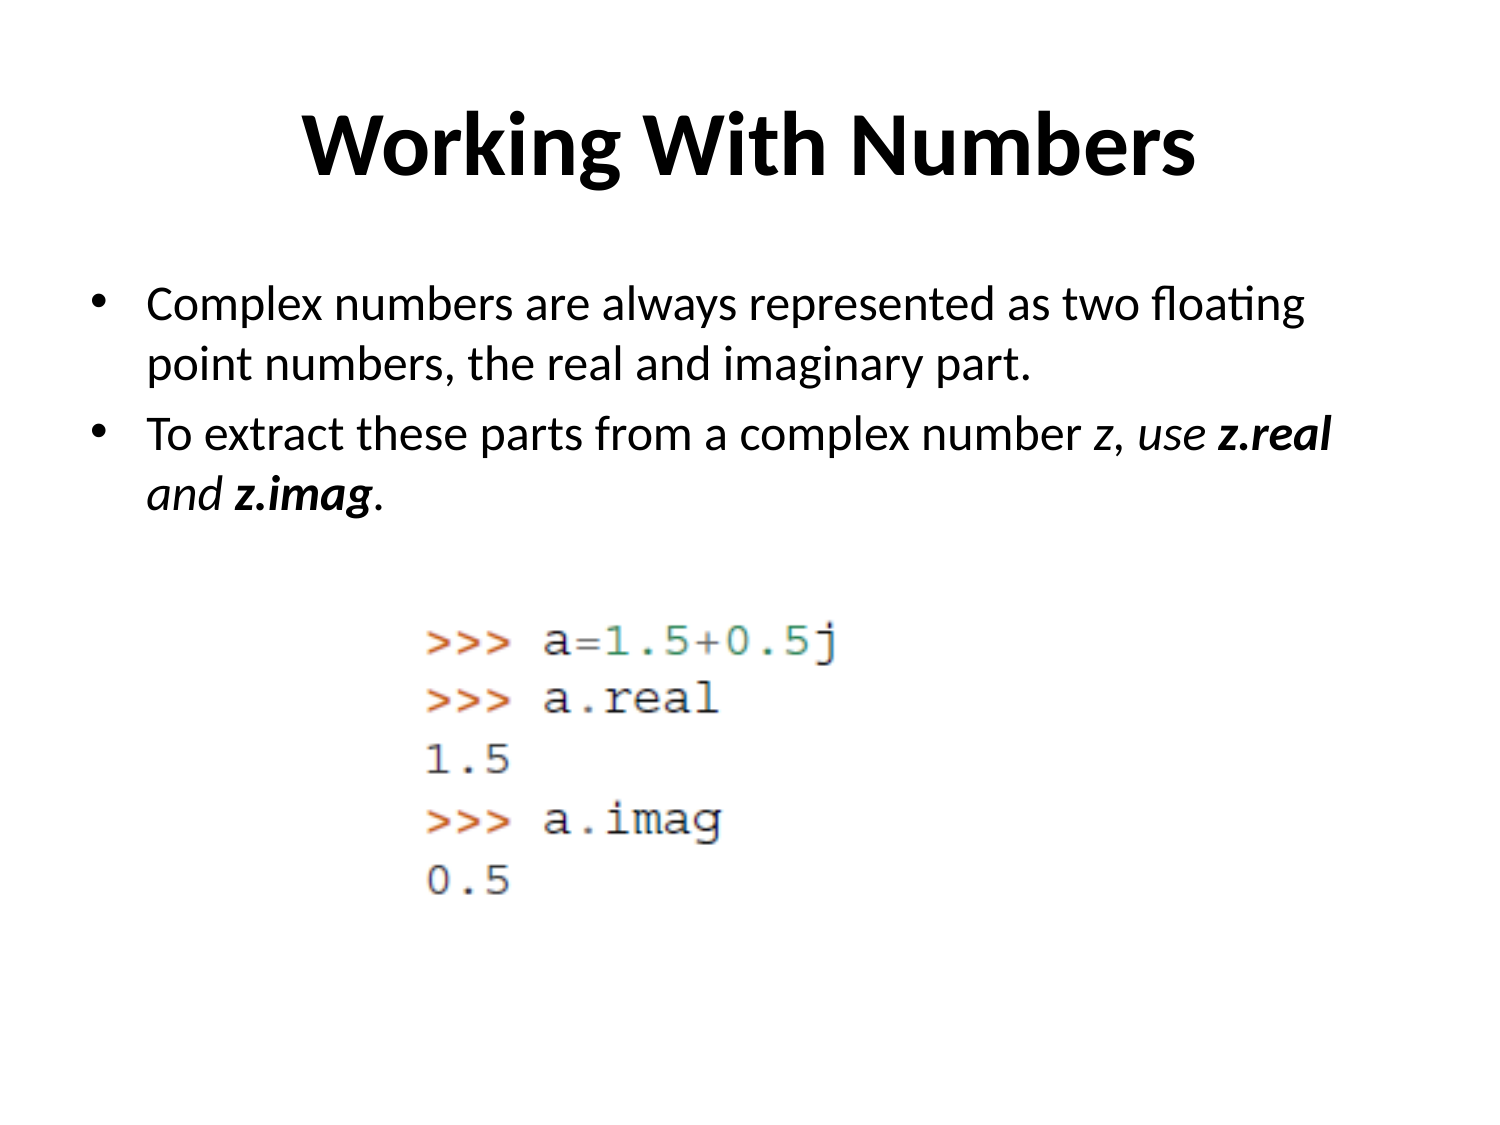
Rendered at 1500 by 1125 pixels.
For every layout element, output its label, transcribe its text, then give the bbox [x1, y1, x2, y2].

list Complex numbers are always represented as two floating point numbers, the real and imaginary part. To extract these parts from a complex number z, use z.real and z.imag. [75, 262, 1425, 563]
picture [374, 587, 901, 916]
title Working With Numbers [75, 45, 1425, 233]
